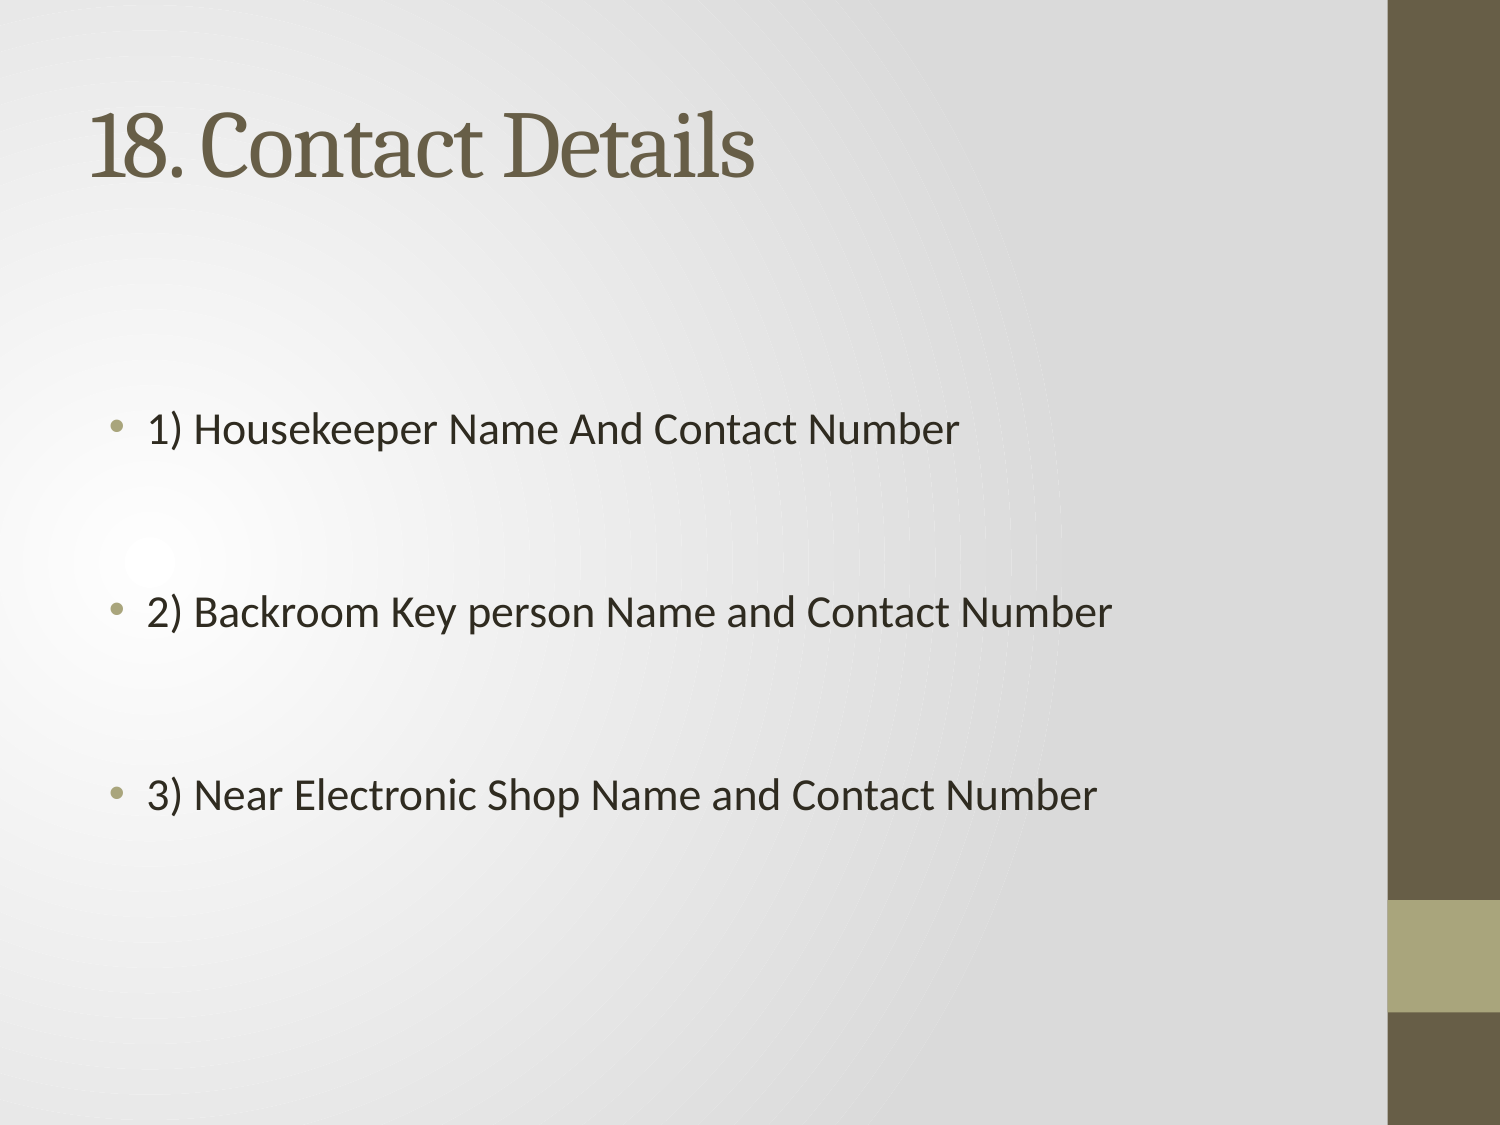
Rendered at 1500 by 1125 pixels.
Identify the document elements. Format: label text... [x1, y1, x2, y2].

list 1) Housekeeper Name And Contact Number 2) Backroom Key person Name and Contact Number 3) Near Electronic Shop Name and Contact Number [75, 262, 1325, 1050]
title 18. Contact Details [75, 45, 1325, 233]
